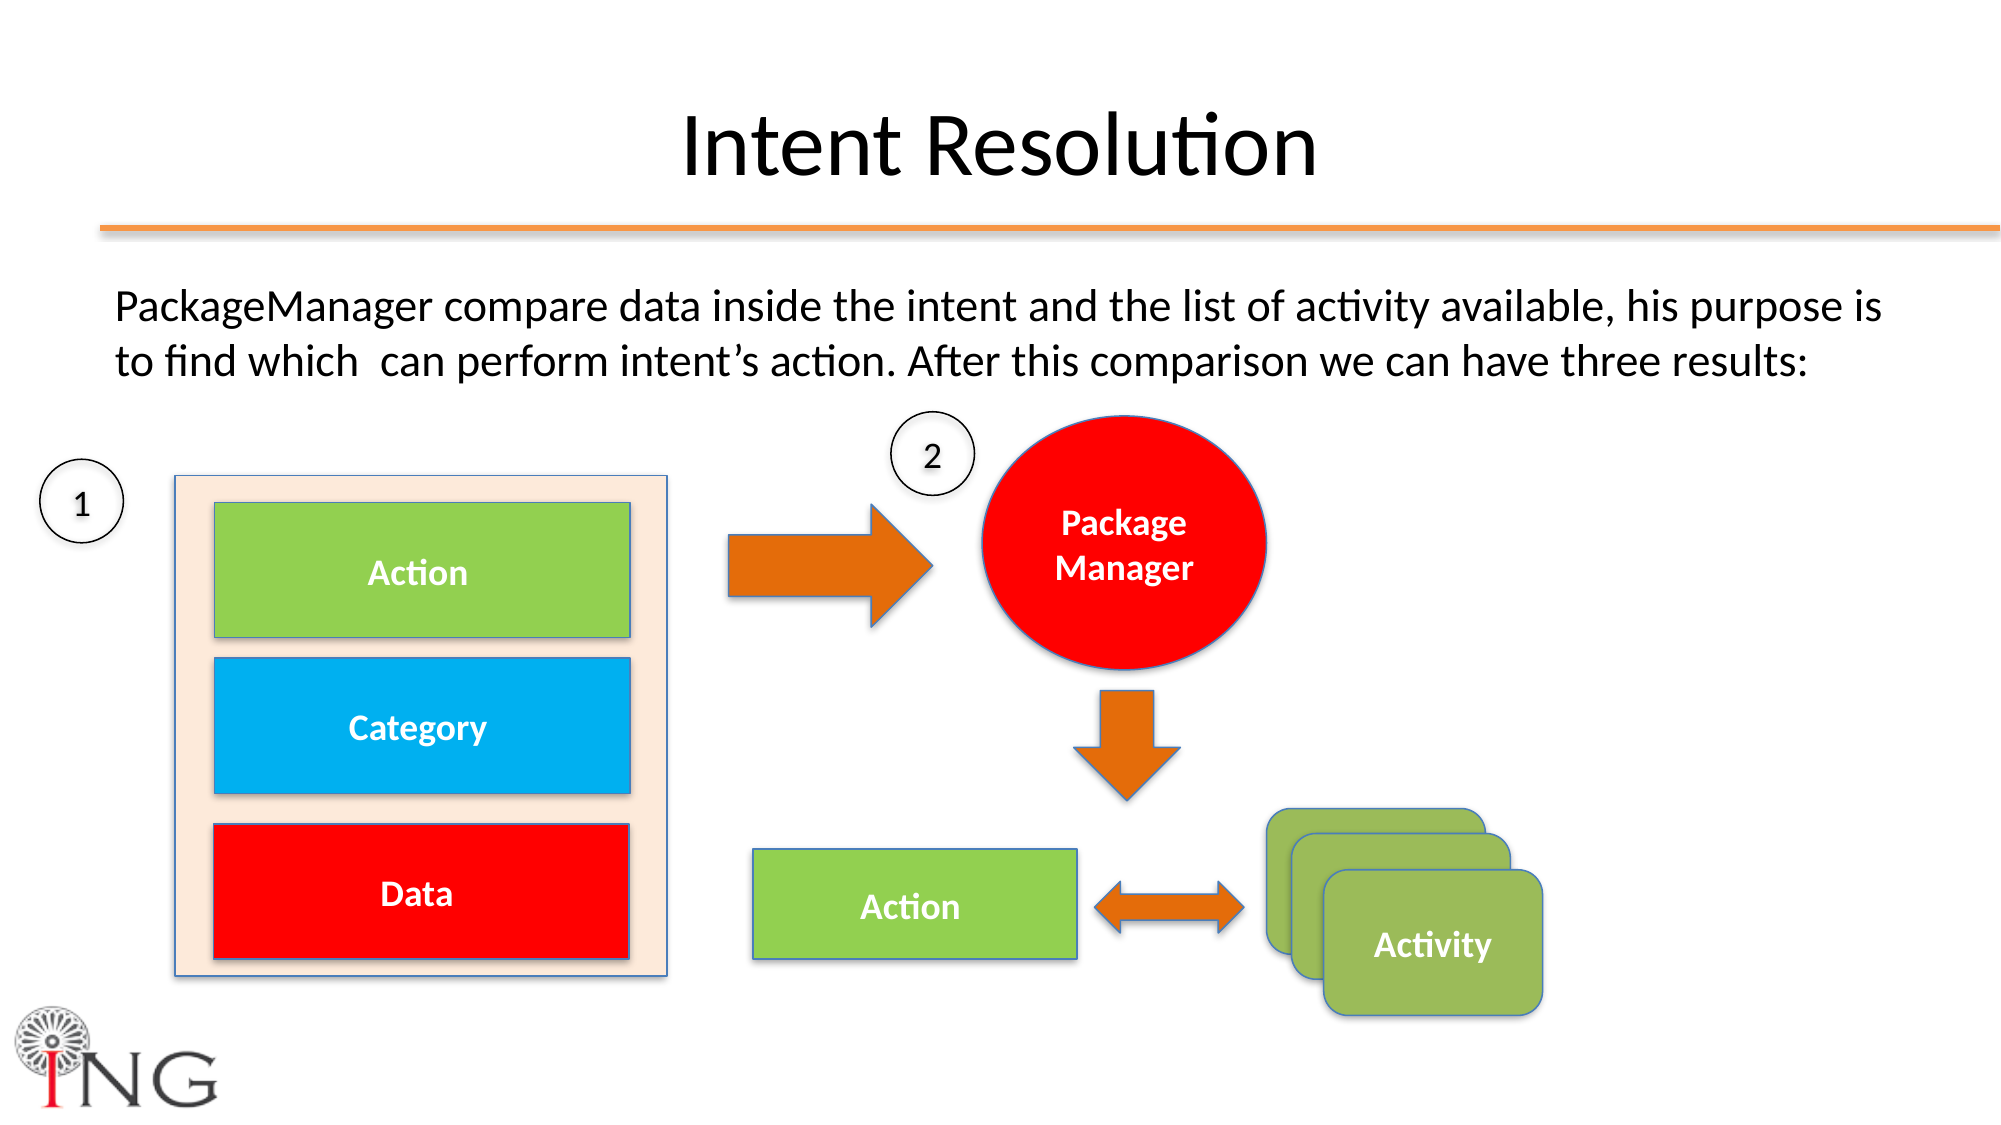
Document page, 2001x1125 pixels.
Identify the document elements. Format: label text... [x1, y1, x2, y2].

text_box Action [214, 502, 631, 638]
text_box [727, 503, 934, 628]
text_box Package Manager [981, 415, 1268, 671]
text_box [174, 475, 668, 977]
picture [0, 987, 244, 1125]
list PackageManager compare data inside the intent and the list of activity available, his purpose is to find which can perform intent’s action. After this comparison we can have three results: [99, 267, 1900, 446]
text_box 2 [890, 410, 976, 497]
text_box 1 [39, 458, 125, 544]
text_box Activity [1322, 868, 1544, 1017]
text_box [1265, 807, 1487, 955]
title Intent Resolution [99, 45, 1900, 233]
text_box [1290, 832, 1512, 980]
text_box Action [752, 848, 1078, 960]
text_box Data [213, 823, 630, 960]
text_box [1093, 880, 1245, 934]
text_box Category [214, 657, 631, 794]
text_box [1072, 689, 1182, 802]
